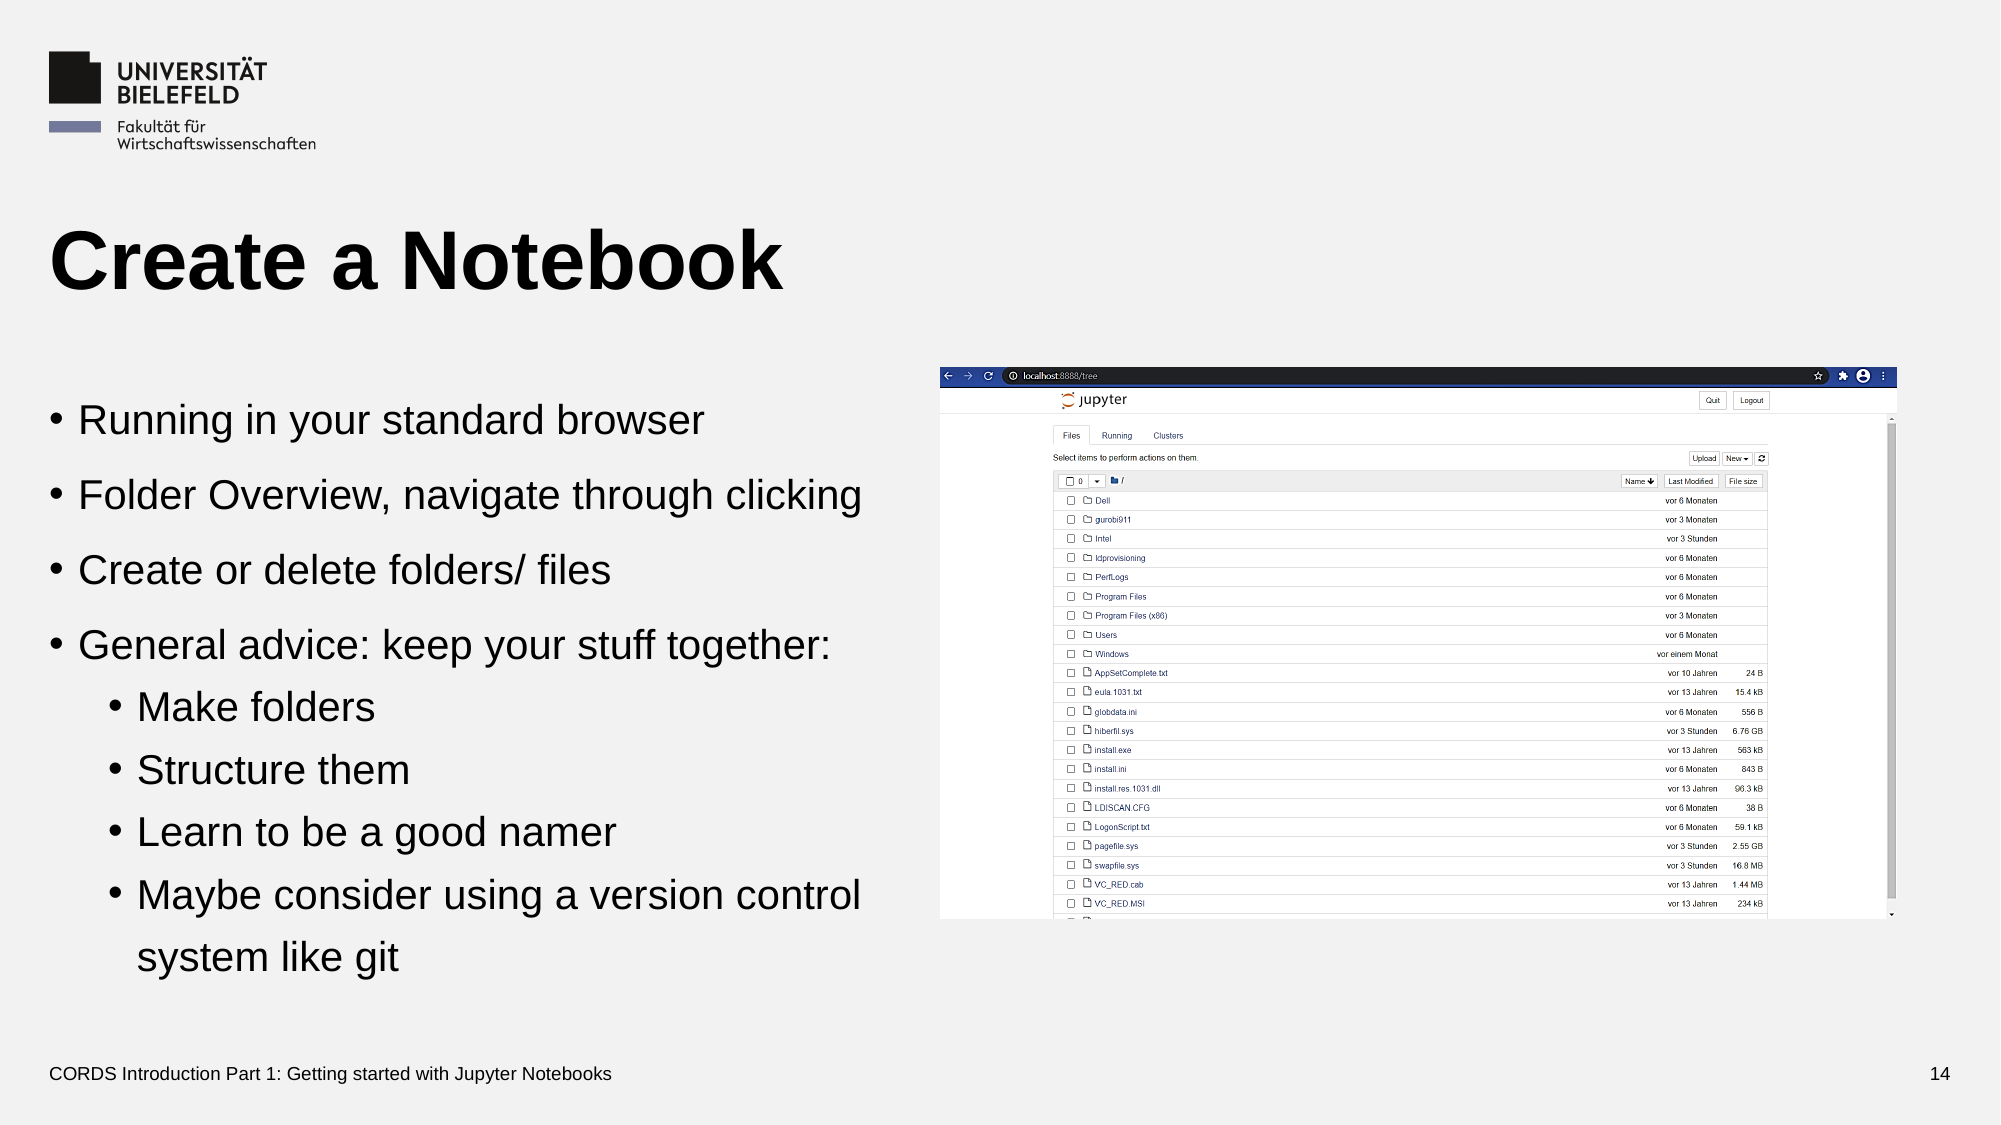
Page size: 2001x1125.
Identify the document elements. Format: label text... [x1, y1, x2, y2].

title Create a Notebook [49, 217, 1951, 331]
slide_number 14 [1891, 1061, 1951, 1096]
picture [42, 20, 349, 198]
list Running in your standard browser Folder Overview, navigate through clicking Create or delete folders/ files General advice: keep your stuff together: Make folders Structure them Learn to be a good namer Maybe consider using a version control system like git [49, 367, 941, 1024]
picture [939, 367, 1898, 919]
footer CORDS Introduction Part 1: Getting started with Jupyter Notebooks [49, 1061, 1741, 1096]
